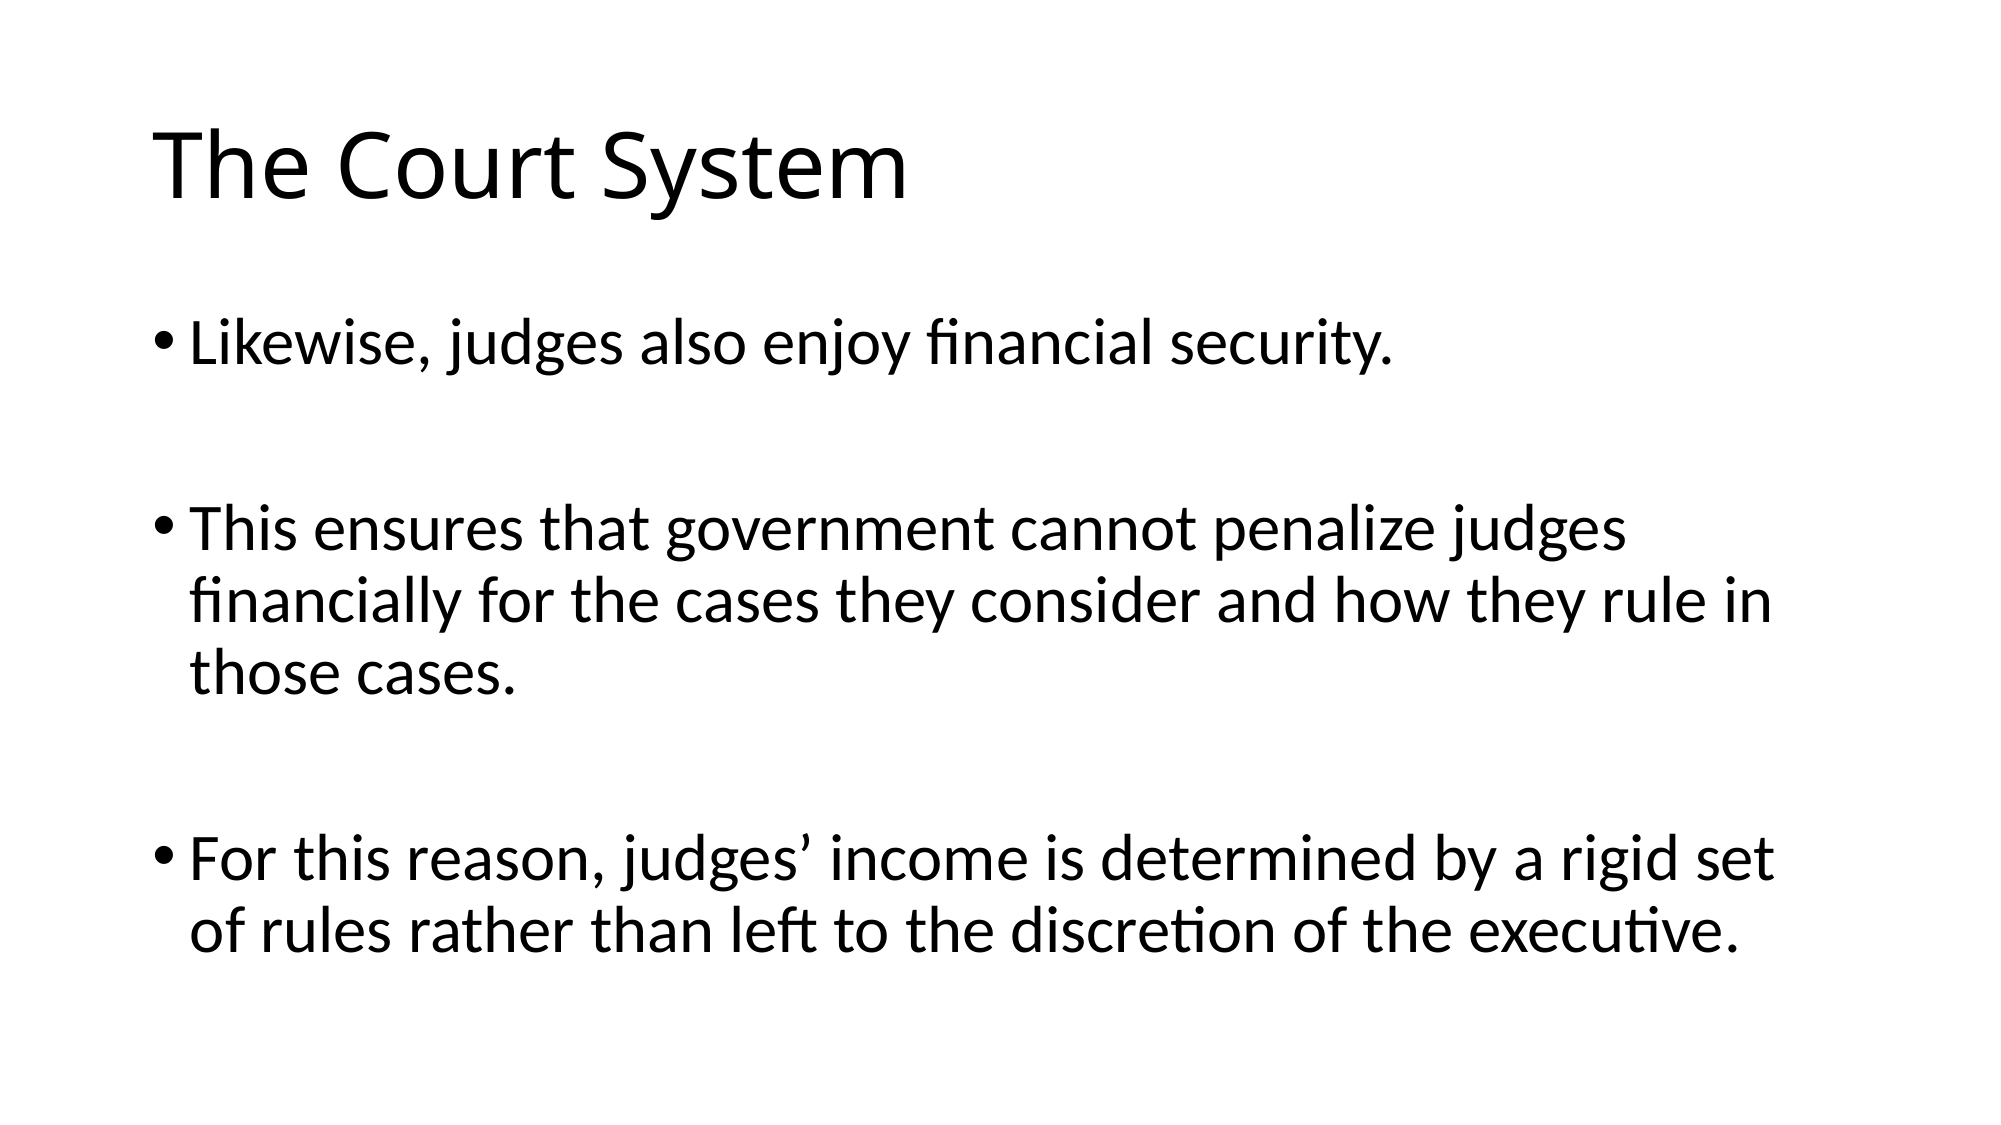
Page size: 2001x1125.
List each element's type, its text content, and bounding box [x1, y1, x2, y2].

title The Court System [137, 59, 1863, 278]
list Likewise, judges also enjoy financial security. This ensures that government cannot penalize judges financially for the cases they consider and how they rule in those cases. For this reason, judges’ income is determined by a rigid set of rules rather than left to the discretion of the executive. [137, 299, 1863, 1014]
